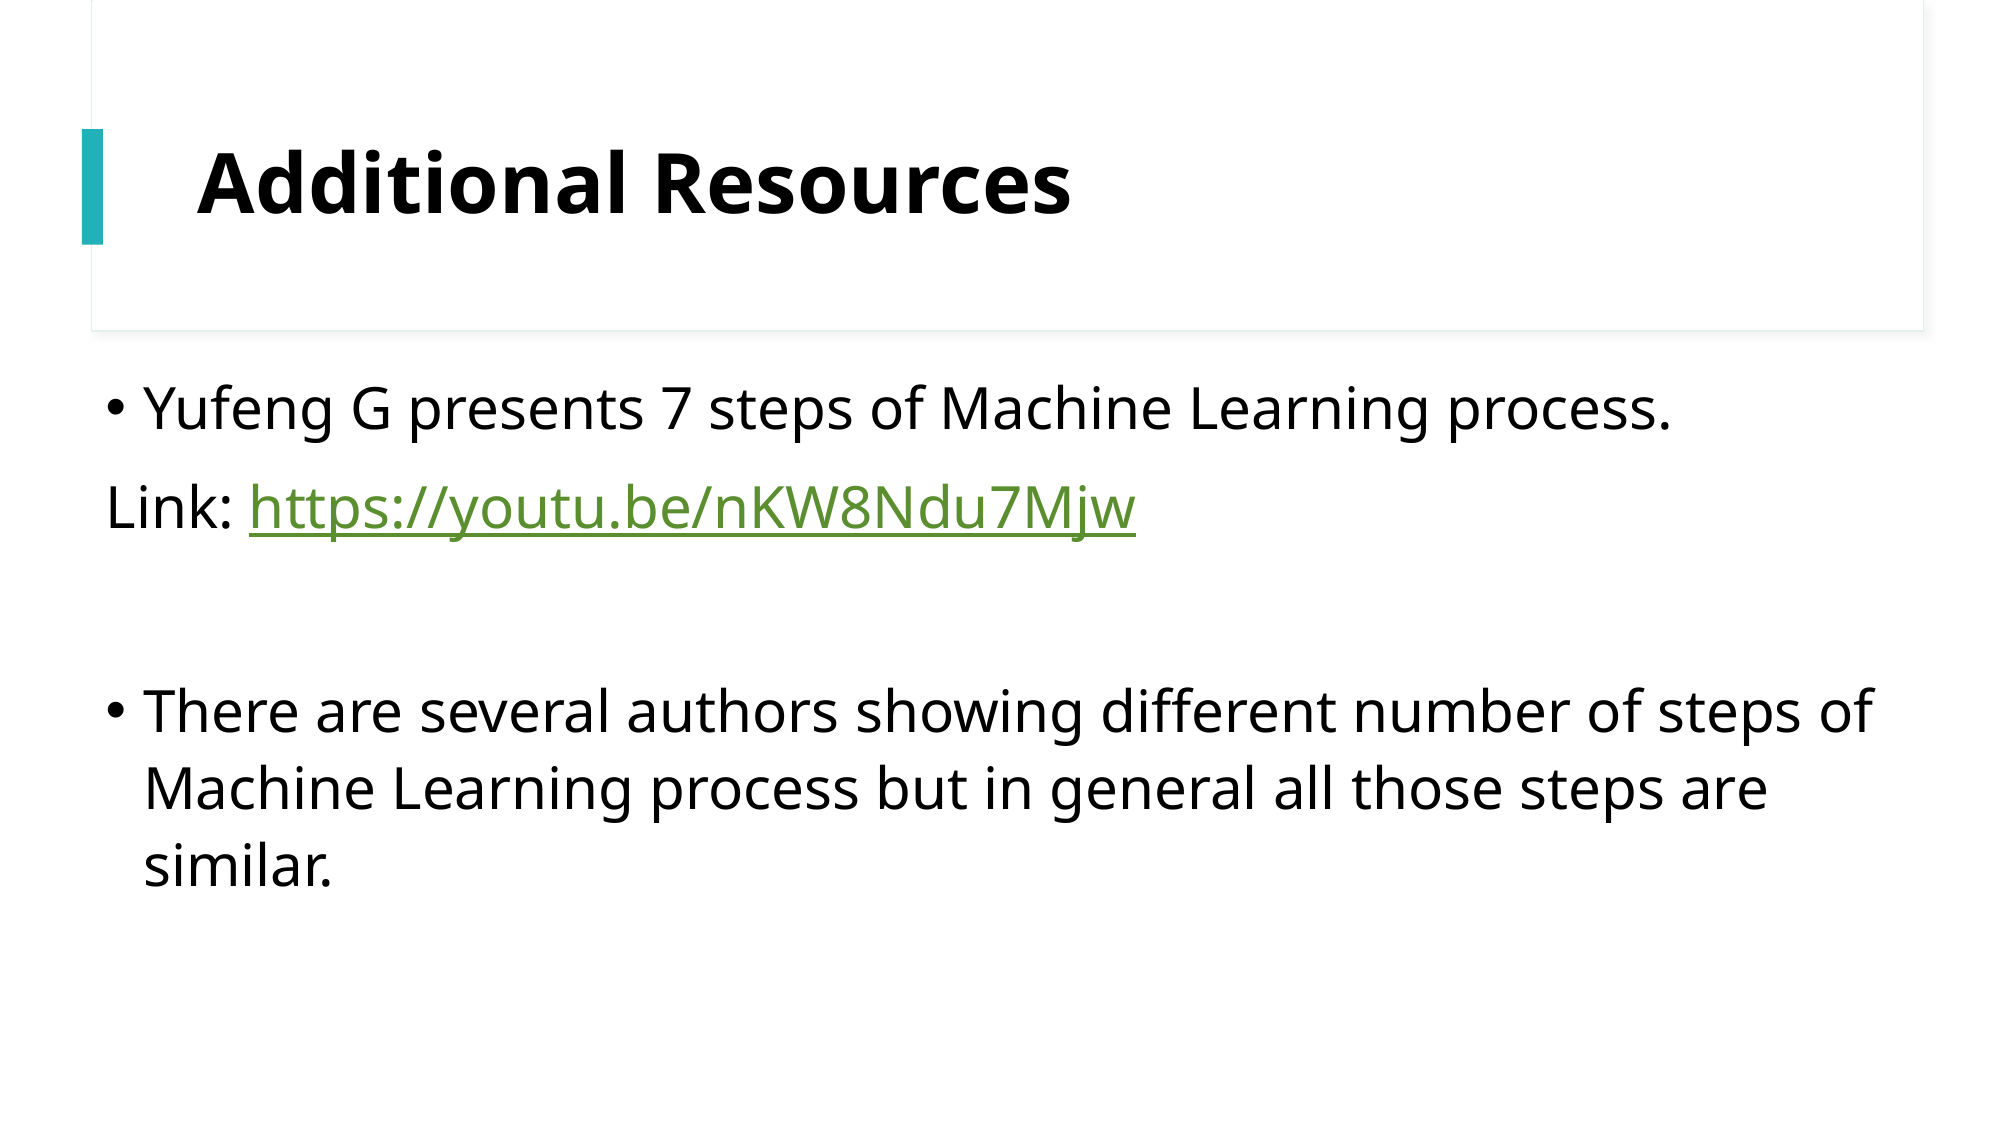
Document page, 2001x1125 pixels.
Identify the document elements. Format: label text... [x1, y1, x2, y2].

list Yufeng G presents 7 steps of Machine Learning process. Link: https://youtu.be/nKW8Ndu7Mjw There are several authors showing different number of steps of Machine Learning process but in general all those steps are similar. [90, 356, 1906, 1035]
title Additional Resources [183, 90, 1851, 284]
